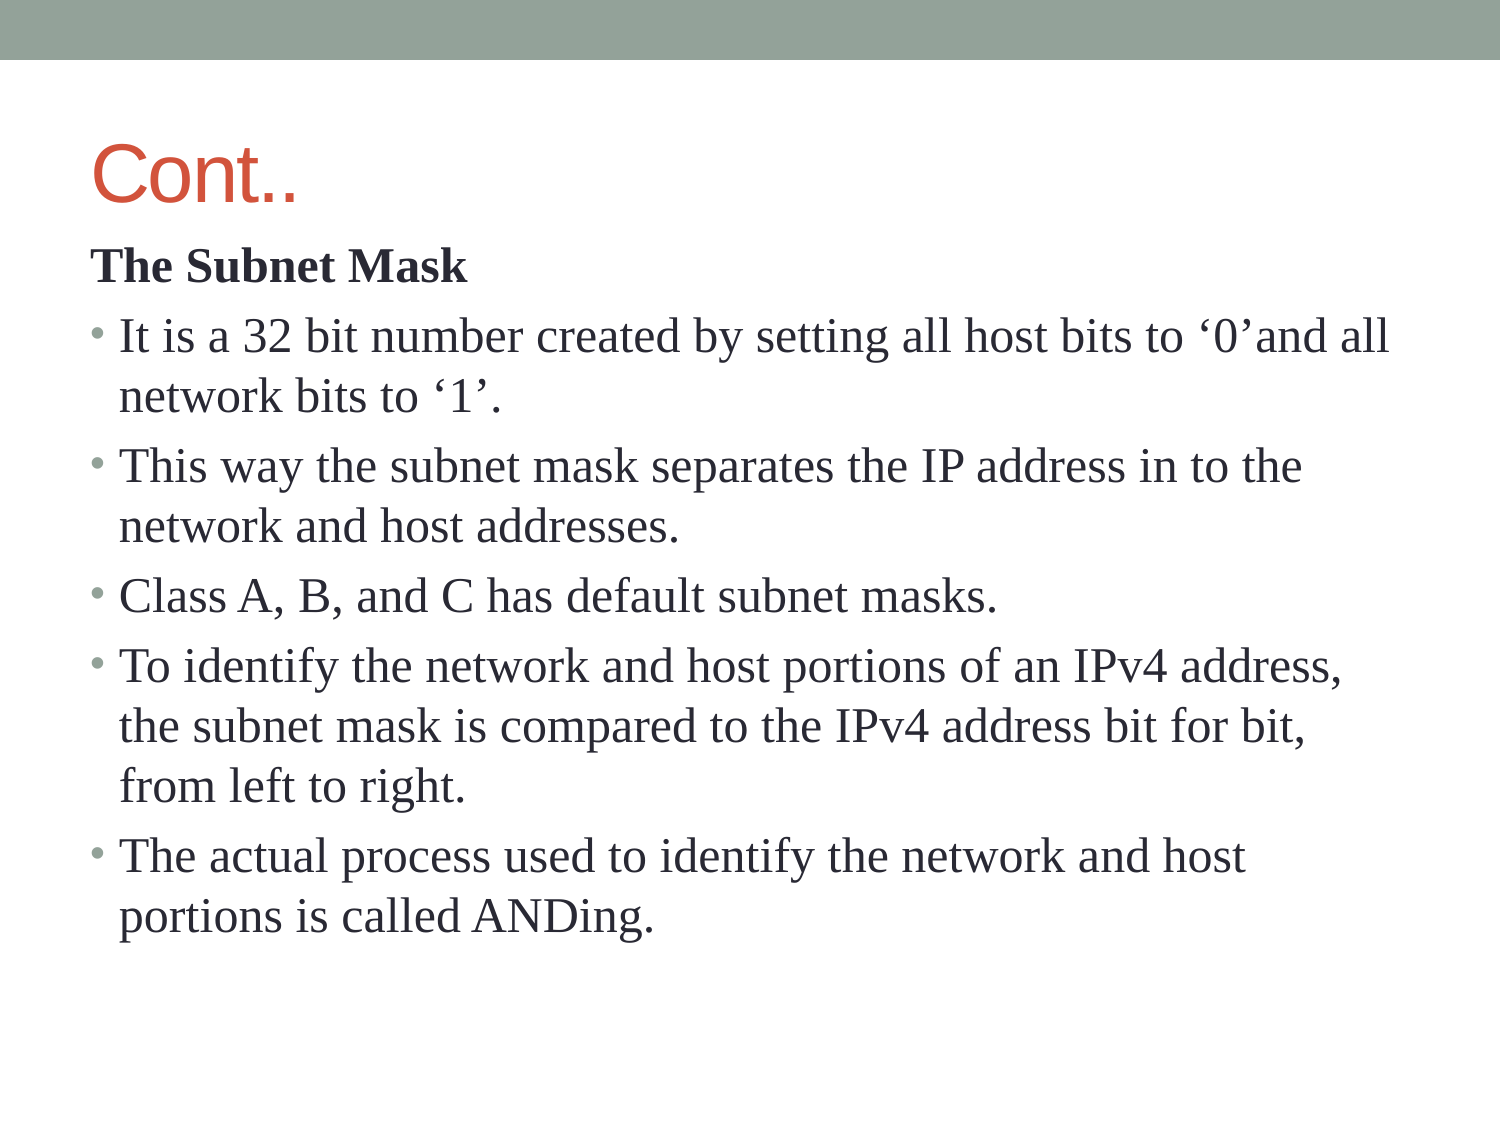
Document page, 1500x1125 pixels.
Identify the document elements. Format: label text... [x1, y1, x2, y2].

list The Subnet Mask It is a 32 bit number created by setting all host bits to ‘0’and all network bits to ‘1’. This way the subnet mask separates the IP address in to the network and host addresses. Class A, B, and C has default subnet masks. To identify the network and host portions of an IPv4 address, the subnet mask is compared to the IPv4 address bit for bit, from left to right. The actual process used to identify the network and host portions is called ANDing. [75, 224, 1425, 1025]
title Cont.. [75, 87, 1425, 224]
